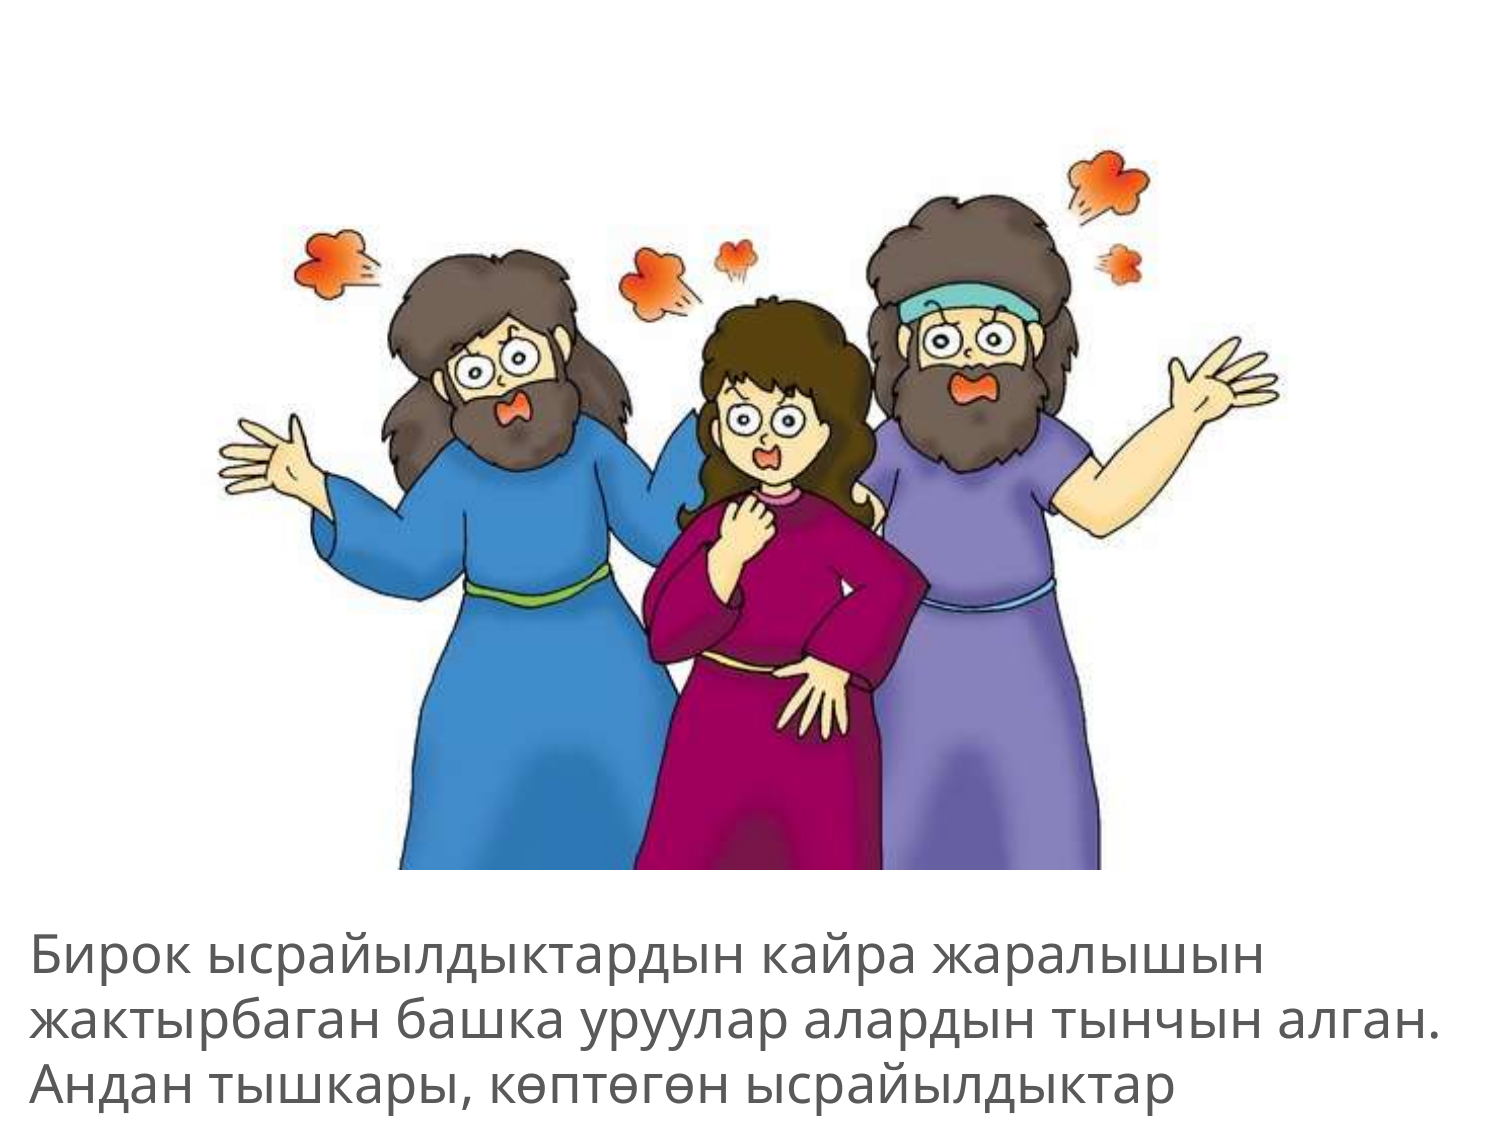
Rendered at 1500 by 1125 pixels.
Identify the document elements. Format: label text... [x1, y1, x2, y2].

text_box Бирок ысрайылдыктардын кайра жаралышын жактырбаган башка уруулар алардын тынчын алган. Андан тышкары, көптөгөн ысрайылдыктар нааразычылыктарын билдиришкен. [14, 911, 1500, 1125]
picture [88, 0, 1407, 870]
